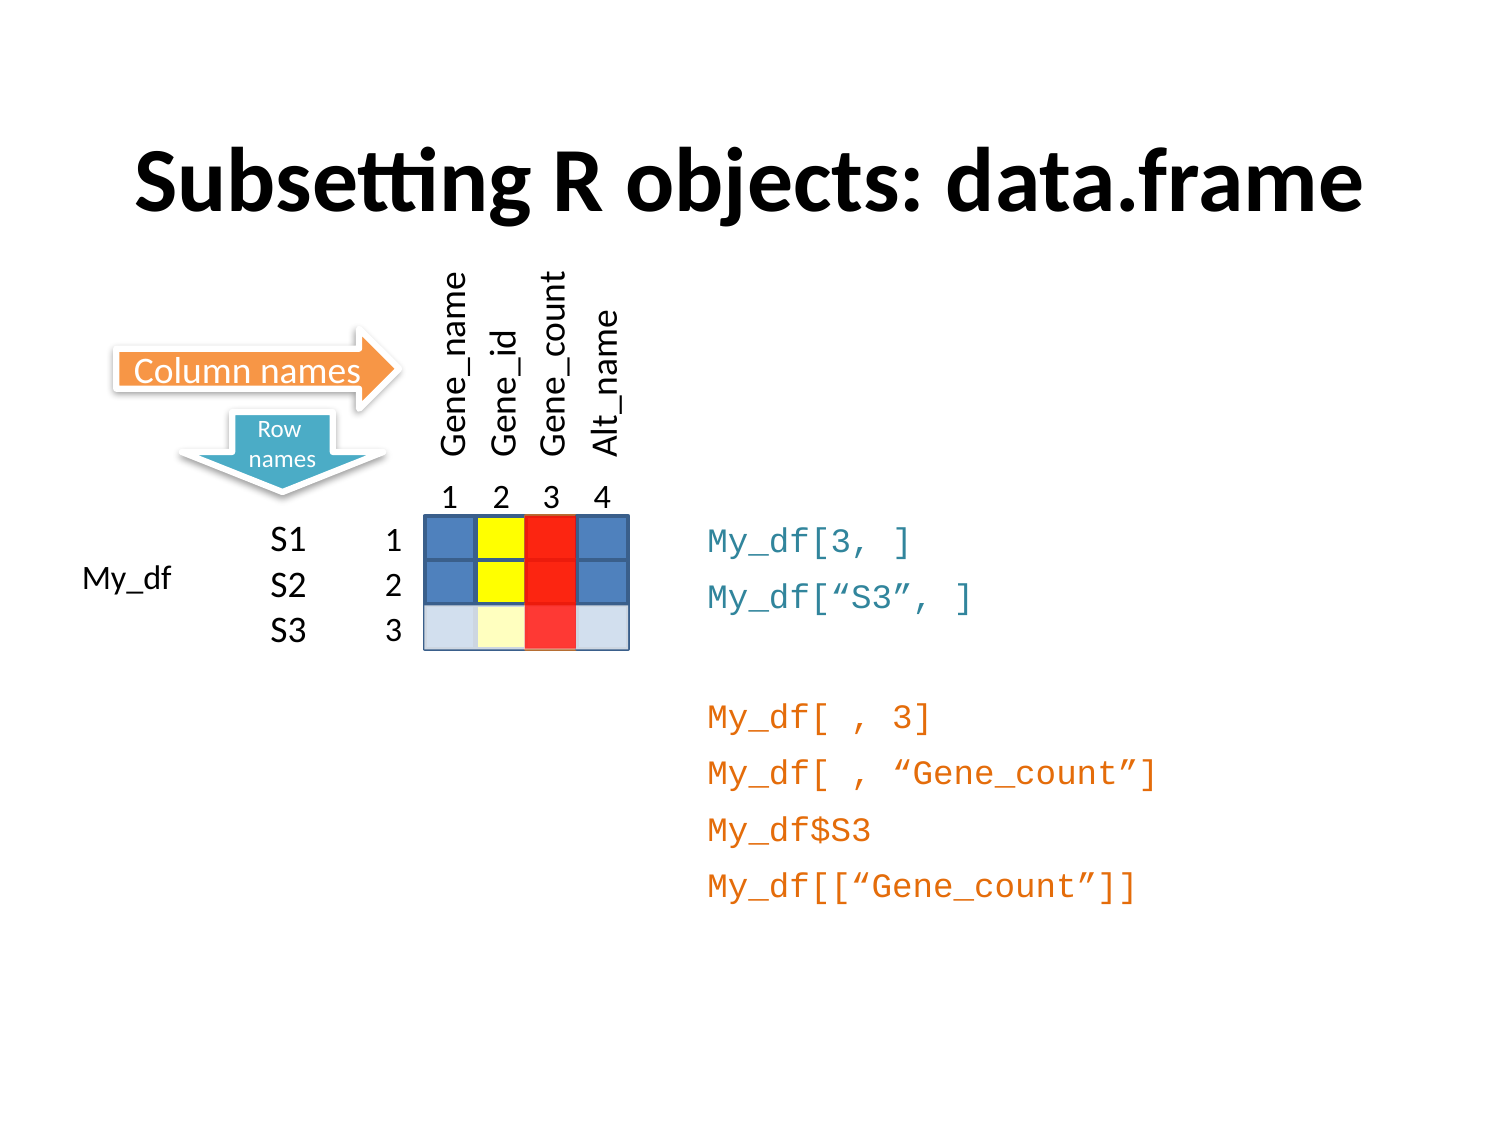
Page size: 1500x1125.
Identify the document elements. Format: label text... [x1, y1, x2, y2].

text_box S1 [255, 506, 332, 552]
text_box My_df[ , “Gene_count”] [692, 743, 1202, 799]
text_box Column names [113, 325, 403, 412]
text_box Gene_name [420, 246, 481, 465]
text_box My_df$S3 [692, 799, 991, 855]
text_box S3 [255, 597, 332, 658]
text_box My_df[“S3”, ] [692, 566, 991, 623]
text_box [368, 466, 629, 657]
text_box S2 [255, 552, 332, 597]
text_box My_df [67, 548, 255, 604]
text_box Subsetting R objects: data.frame [74, 112, 1425, 300]
text_box Row names [178, 408, 387, 495]
text_box My_df[[“Gene_count”]] [692, 855, 1169, 912]
text_box Gene_id [470, 298, 519, 465]
text_box My_df[3, ] [692, 511, 958, 566]
text_box Gene_count [519, 246, 571, 465]
text_box Alt_name [571, 207, 632, 470]
text_box My_df[ , 3] [692, 686, 958, 743]
